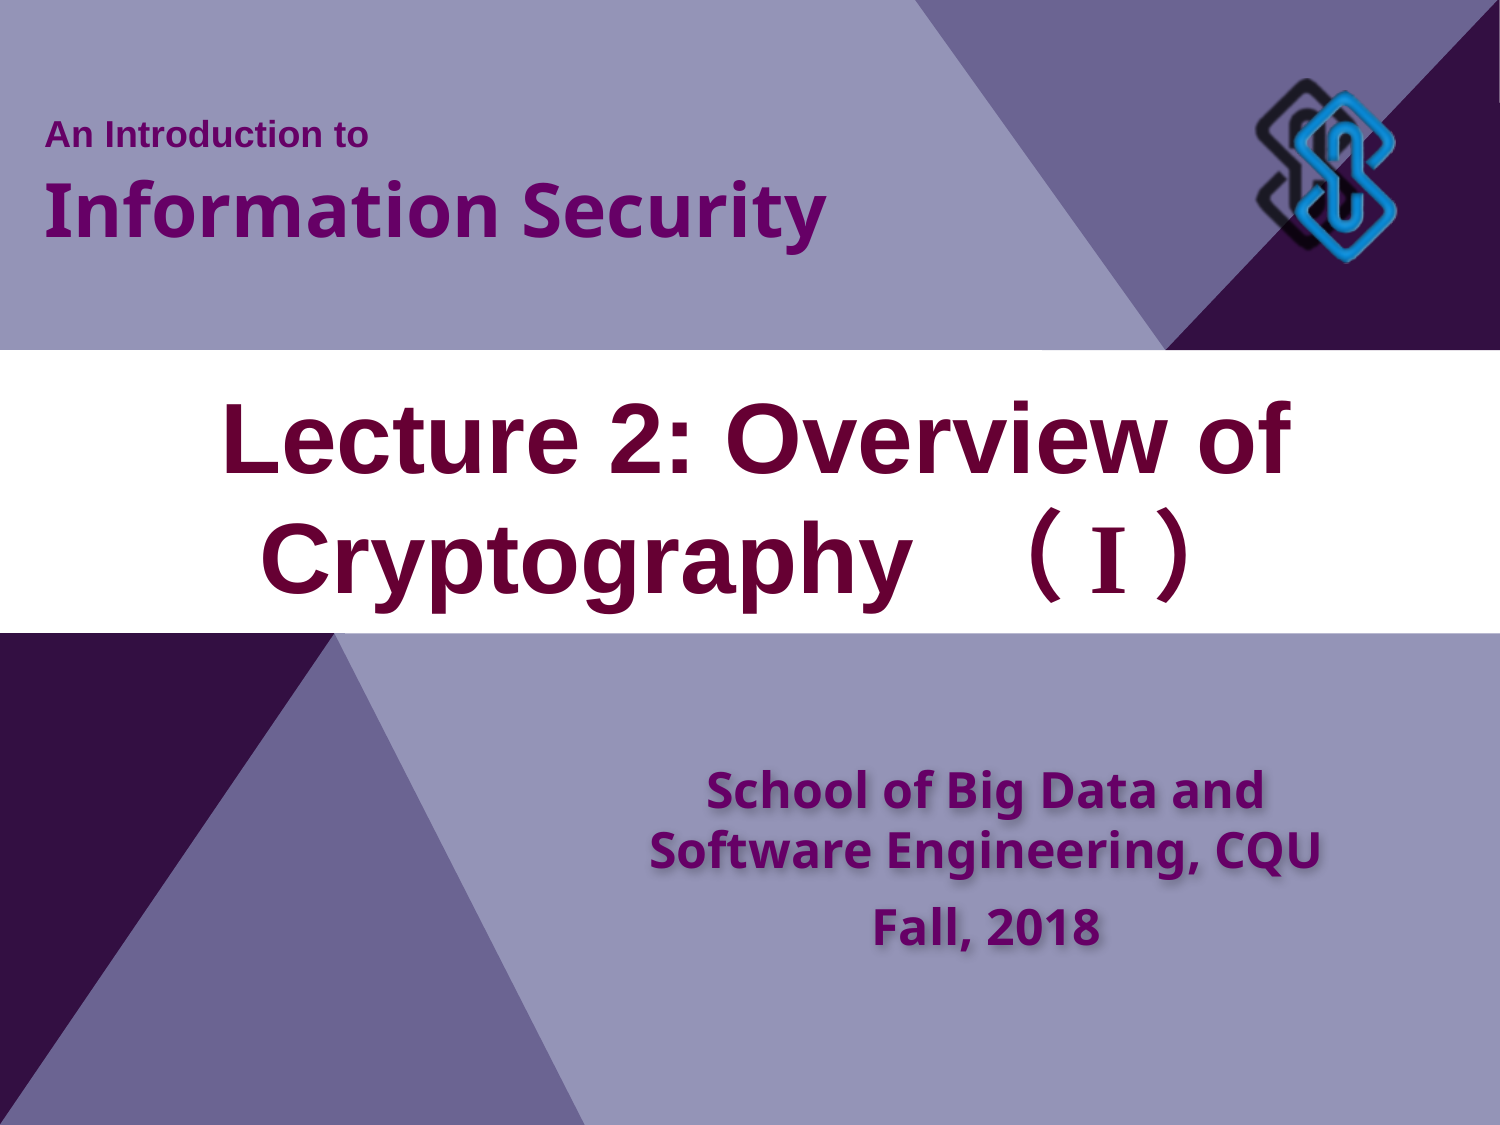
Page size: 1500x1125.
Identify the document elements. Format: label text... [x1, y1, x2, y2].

text_box An Introduction to Information Security [29, 31, 1022, 295]
text_box School of Big Data and Software Engineering, CQU Fall, 2018 [584, 751, 1388, 1012]
title Lecture 2: Overview of Cryptography （I） [53, 361, 1459, 626]
picture [1234, 78, 1424, 268]
